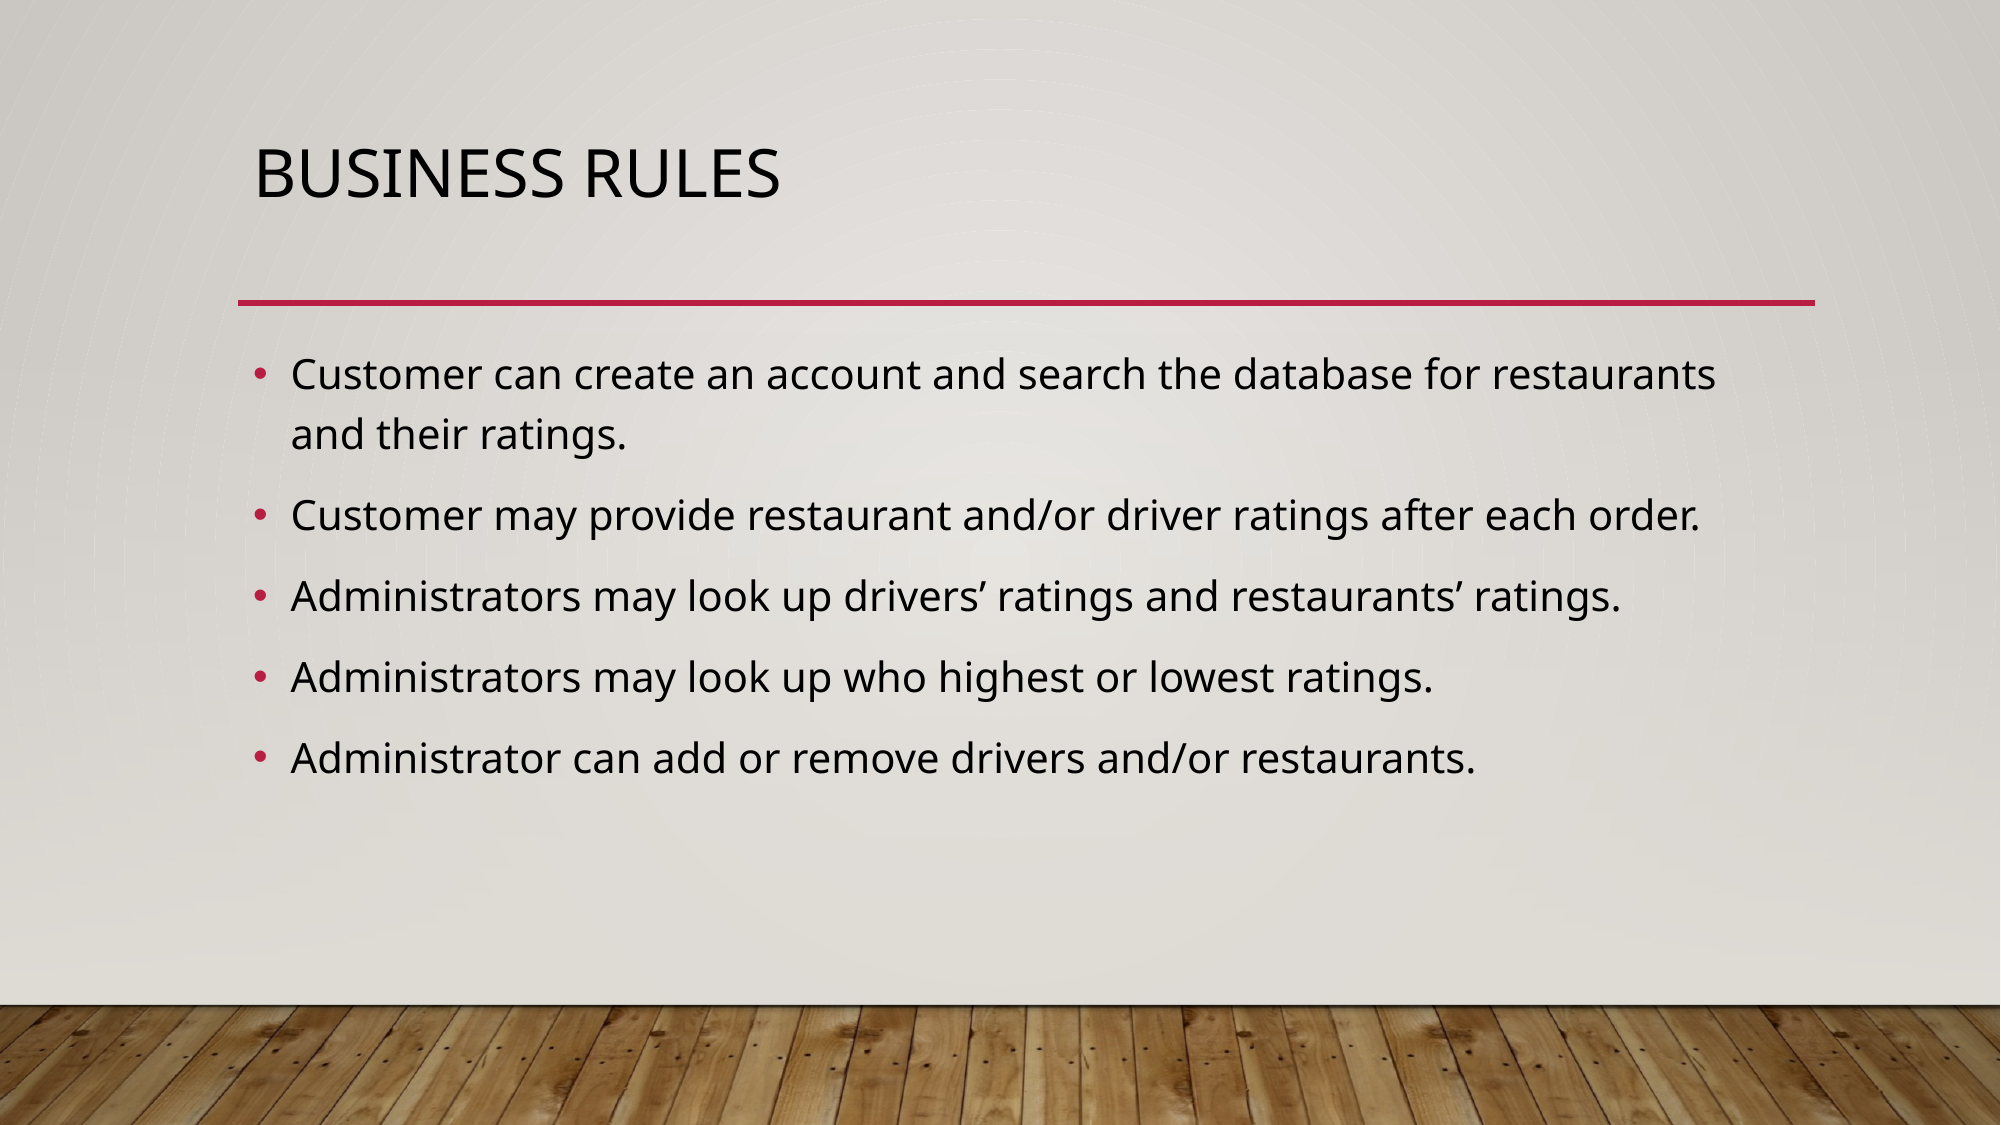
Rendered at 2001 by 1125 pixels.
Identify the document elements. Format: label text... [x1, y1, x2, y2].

list Customer can create an account and search the database for restaurants and their ratings. Customer may provide restaurant and/or driver ratings after each order. Administrators may look up drivers’ ratings and restaurants’ ratings. Administrators may look up who highest or lowest ratings. Administrator can add or remove drivers and/or restaurants. [238, 330, 1814, 897]
title Business rules [238, 131, 1814, 305]
picture [0, 1005, 2000, 1125]
